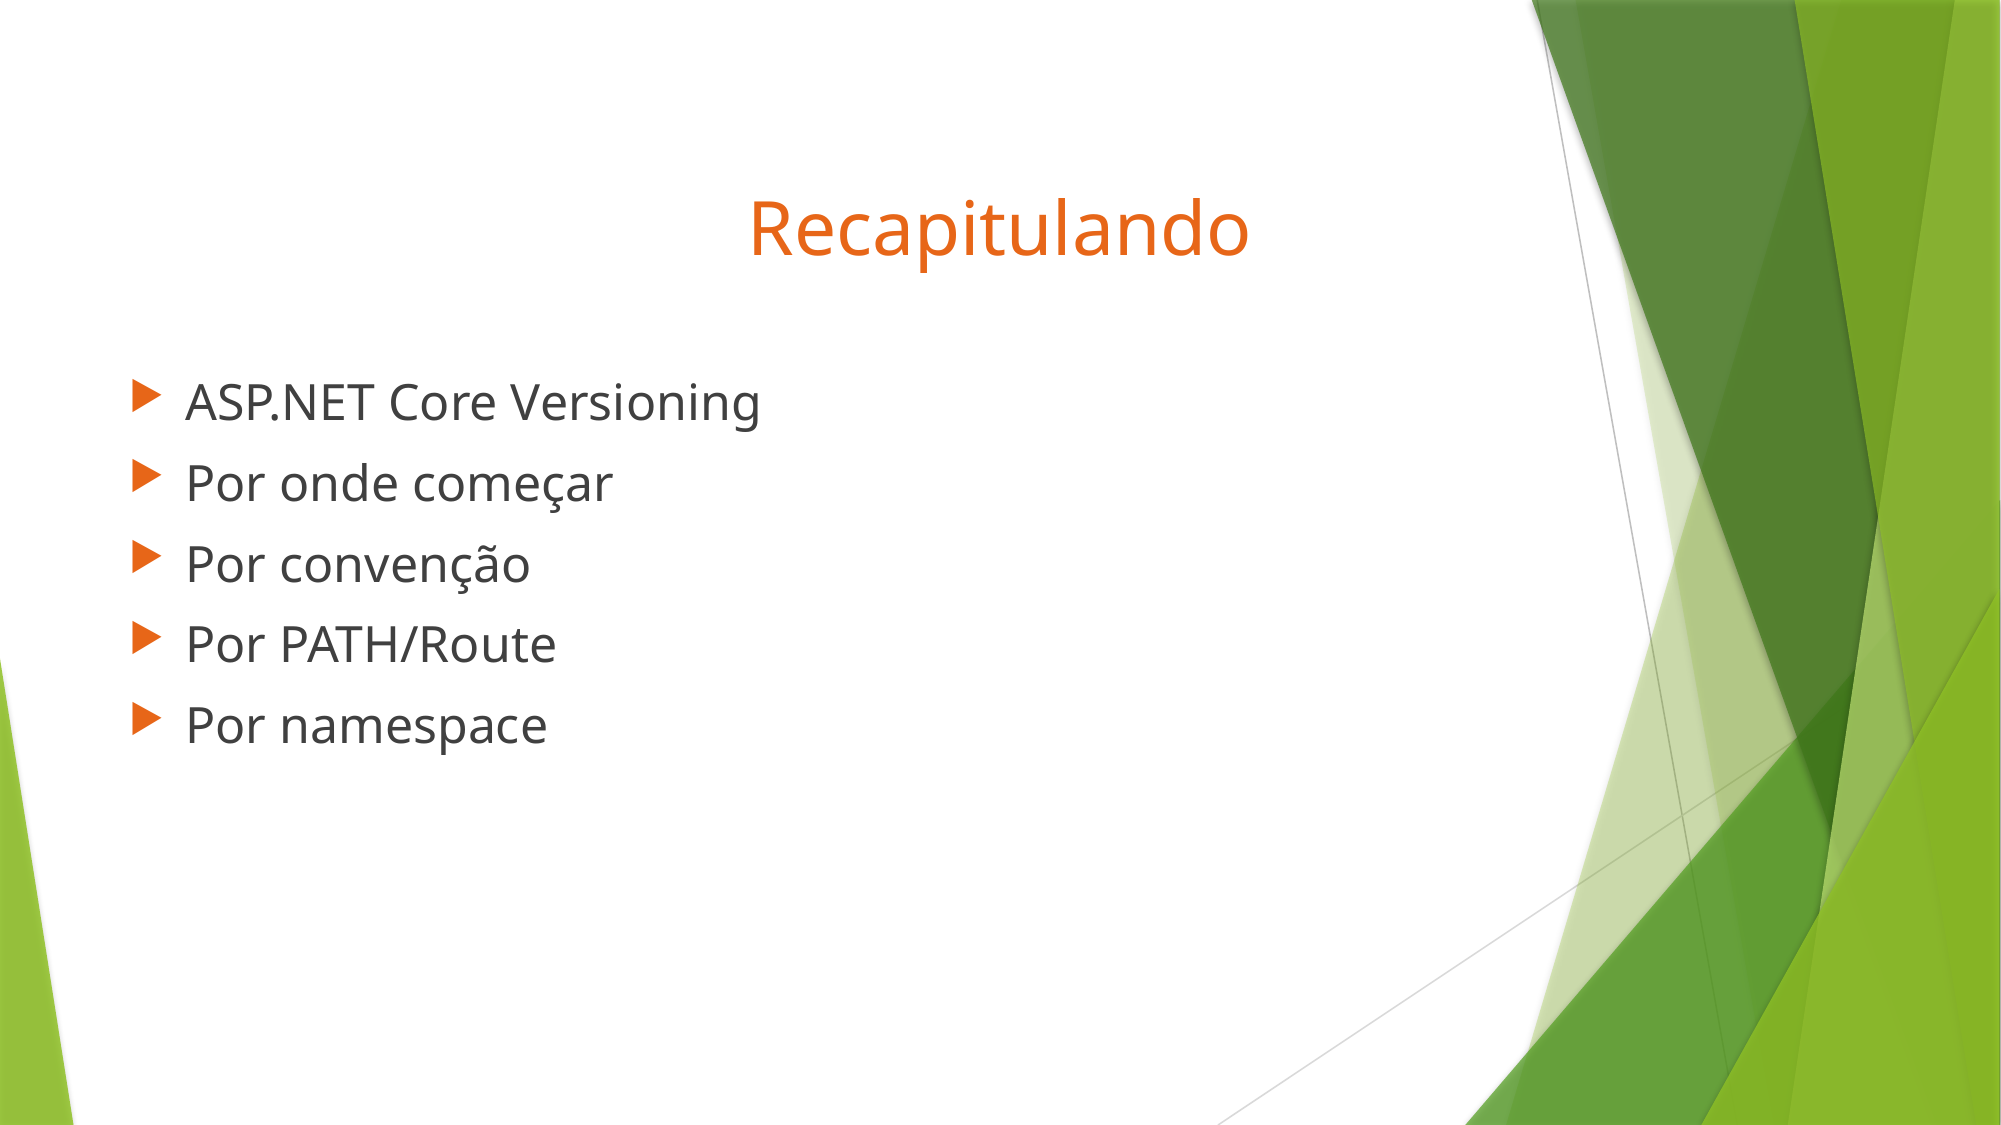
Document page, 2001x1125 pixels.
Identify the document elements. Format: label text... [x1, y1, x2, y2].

list ASP.NET Core Versioning Por onde começar Por convenção Por PATH/Route Por namespace [113, 441, 1525, 1000]
title Recapitulando [0, 173, 2000, 441]
